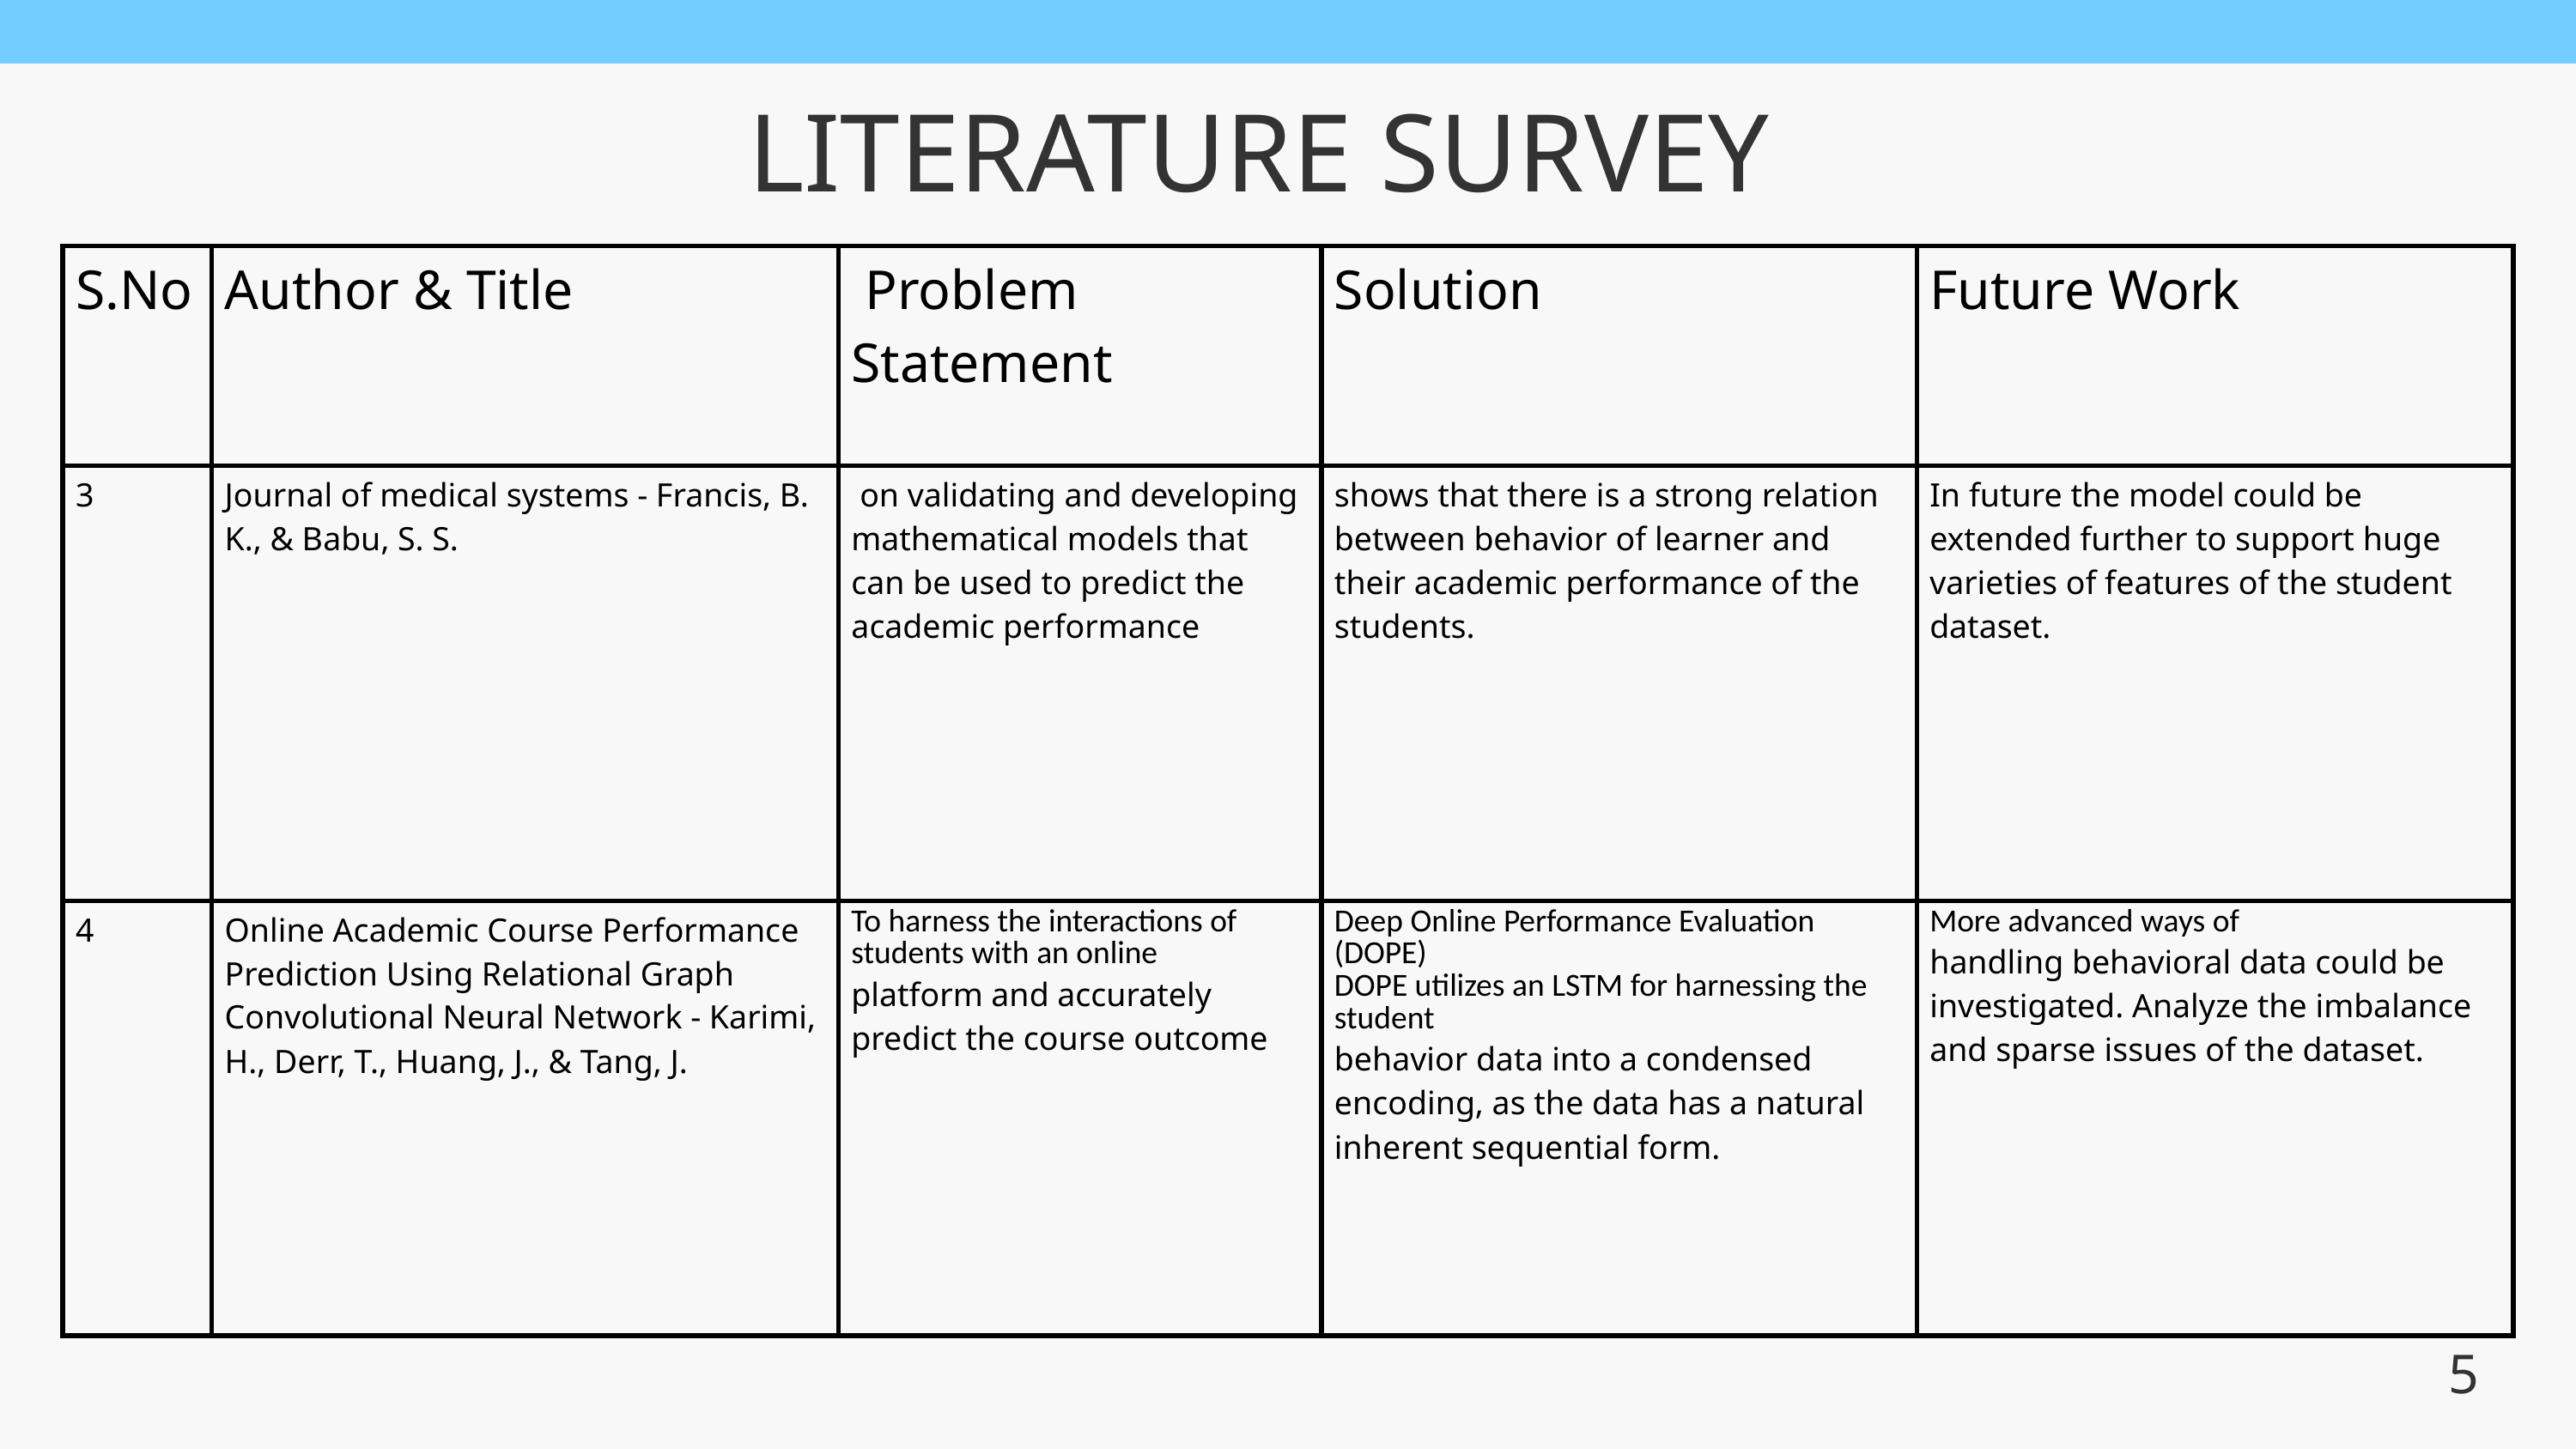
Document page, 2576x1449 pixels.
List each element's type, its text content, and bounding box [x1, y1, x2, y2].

table_cell To harness the interactions of students with an online platform and accurately predict the course outcome [841, 903, 1319, 1333]
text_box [0, 0, 2576, 64]
table_cell In future the model could be extended further to support huge varieties of features of the student dataset. [1919, 468, 2511, 899]
table_cell Deep Online Performance Evaluation (DOPE) DOPE utilizes an LSTM for harnessing the student behavior data into a condensed encoding, as the data has a natural inherent sequential form. [1324, 903, 1915, 1333]
text_box LITERATURE SURVEY [748, 73, 1896, 214]
table_cell 4 [65, 903, 210, 1333]
table_cell Online Academic Course Performance Prediction Using Relational Graph Convolutional Neural Network - Karimi, H., Derr, T., Huang, J., & Tang, J. [214, 903, 836, 1333]
table_header Solution [1324, 248, 1915, 464]
text_box 5 [2383, 1318, 2480, 1404]
table_cell More advanced ways of handling behavioral data could be investigated. Analyze the imbalance and sparse issues of the dataset. [1919, 903, 2511, 1333]
table_cell Journal of medical systems - Francis, B. K., & Babu, S. S. [214, 468, 836, 899]
table_header Author & Title [214, 248, 836, 464]
table_header Future Work [1919, 248, 2511, 464]
table_header S.No [65, 248, 210, 464]
table_cell on validating and developing mathematical models that can be used to predict the academic performance [841, 468, 1319, 899]
table_cell 3 [65, 468, 210, 899]
table_cell shows that there is a strong relation between behavior of learner and their academic performance of the students. [1324, 468, 1915, 899]
table_header Problem Statement [841, 248, 1319, 464]
